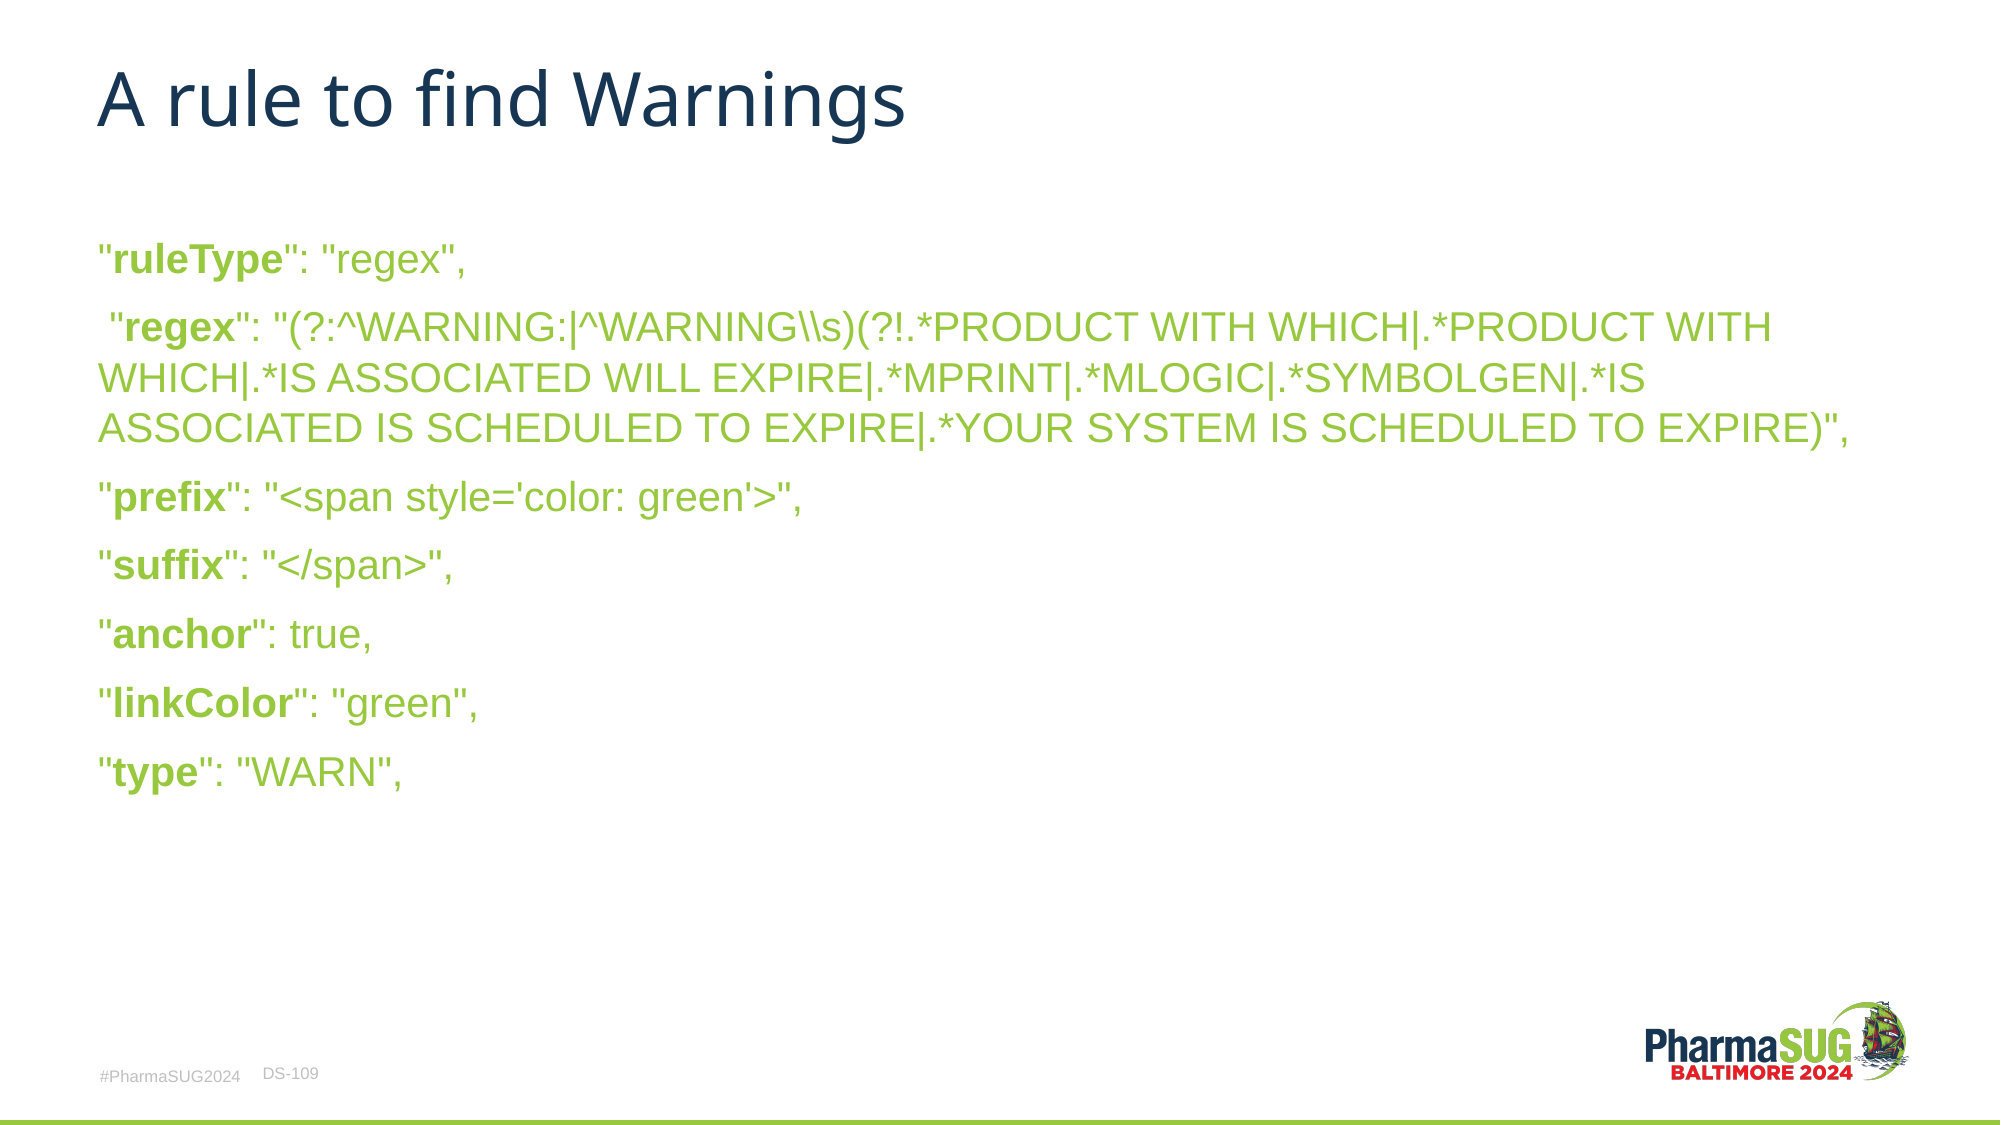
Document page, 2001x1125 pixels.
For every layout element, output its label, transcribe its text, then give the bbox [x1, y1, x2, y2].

picture [1620, 990, 1935, 1106]
footer DS-109 [247, 1042, 396, 1103]
title A rule to find Warnings [97, 51, 1904, 153]
list "ruleType": "regex", "regex": "(?:^WARNING:|^WARNING\\s)(?!.*PRODUCT WITH WHICH|.*PRODUCT WITH WHICH|.*IS ASSOCIATED WILL EXPIRE|.*MPRINT|.*MLOGIC|.*SYMBOLGEN|.*IS ASSOCIATED IS SCHEDULED TO EXPIRE|.*YOUR SYSTEM IS SCHEDULED TO EXPIRE)", "prefix": "<span style='color: green'>", "suffix": "</span>", "anchor": true, "linkColor": "green", "type": "WARN", [97, 231, 1904, 901]
